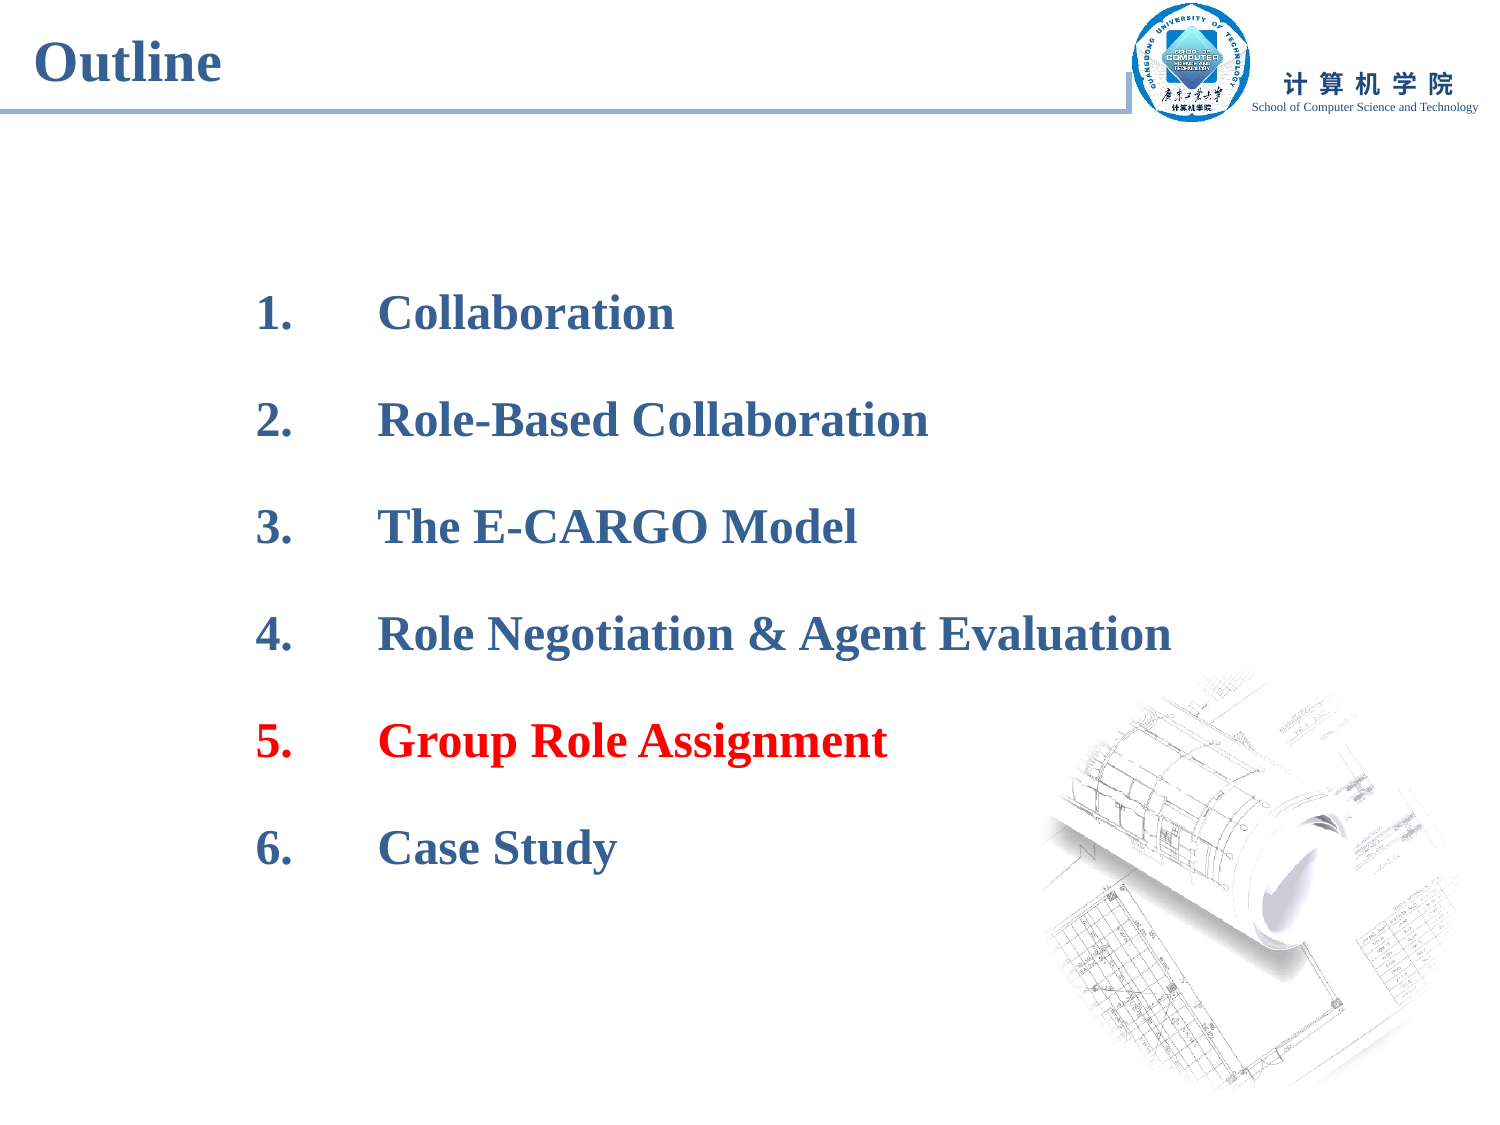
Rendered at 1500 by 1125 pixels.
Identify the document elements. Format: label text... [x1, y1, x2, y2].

picture [1132, 3, 1250, 122]
text_box Outline [19, 16, 1112, 101]
text_box Collaboration Role-Based Collaboration The E-CARGO Model Role Negotiation & Agent Evaluation Group Role Assignment Case Study [240, 230, 1393, 895]
picture [1028, 659, 1472, 1103]
